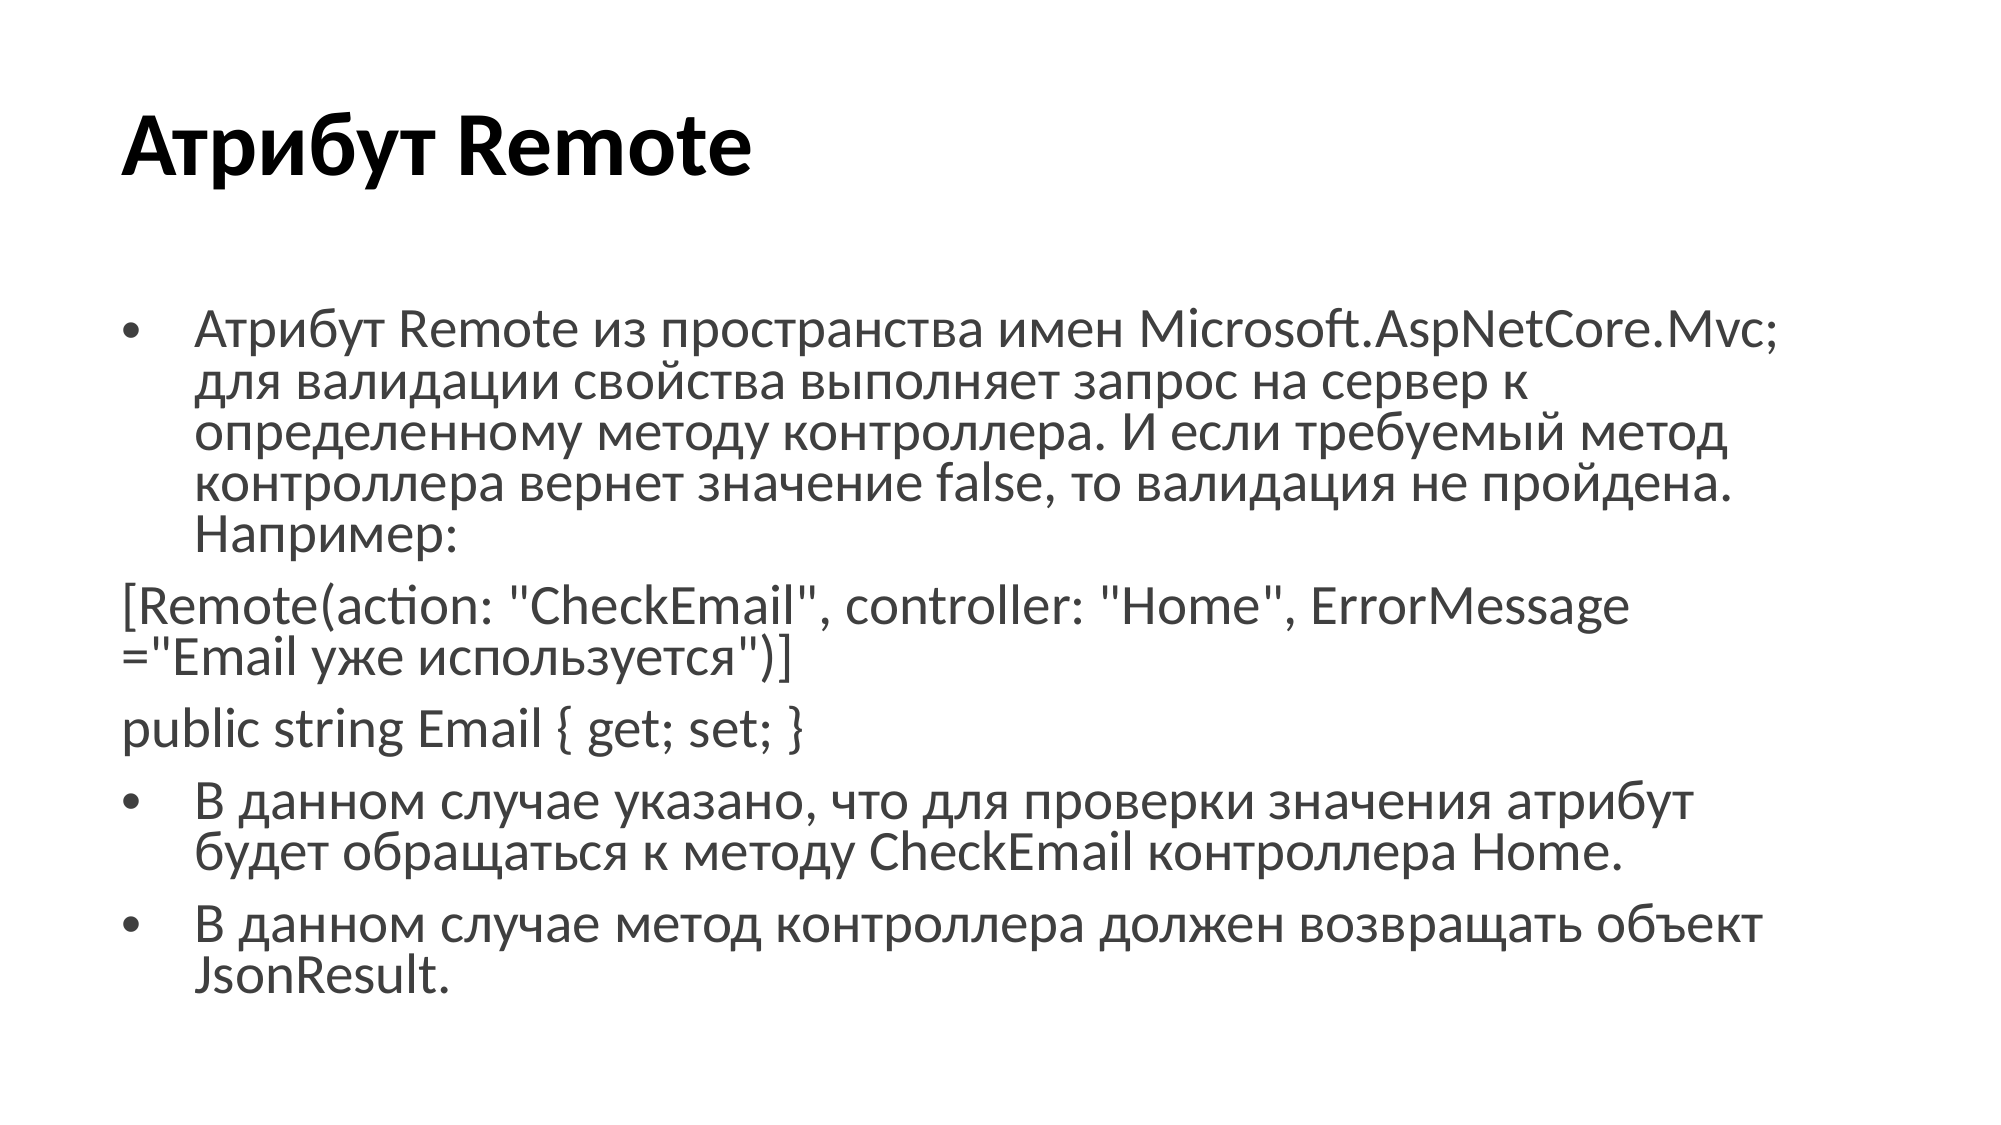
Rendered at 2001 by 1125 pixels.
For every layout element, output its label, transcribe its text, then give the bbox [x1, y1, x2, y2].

title Атрибут Remote [106, 42, 1832, 260]
list Атрибут Remote из пространства имен Microsoft.AspNetCore.Mvc; для валидации свойства выполняет запрос на сервер к определенному методу контроллера. И если требуемый метод контроллера вернет значение false, то валидация не пройдена. Например: [Remote(action: "CheckEmail", controller: "Home", ErrorMessage ="Email уже используется")] public string Email { get; set; } В данном случае указано, что для проверки значения атрибут будет обращаться к методу CheckEmail контроллера Home. В данном случае метод контроллера должен возвращать объект JsonResult. [106, 299, 1832, 1014]
